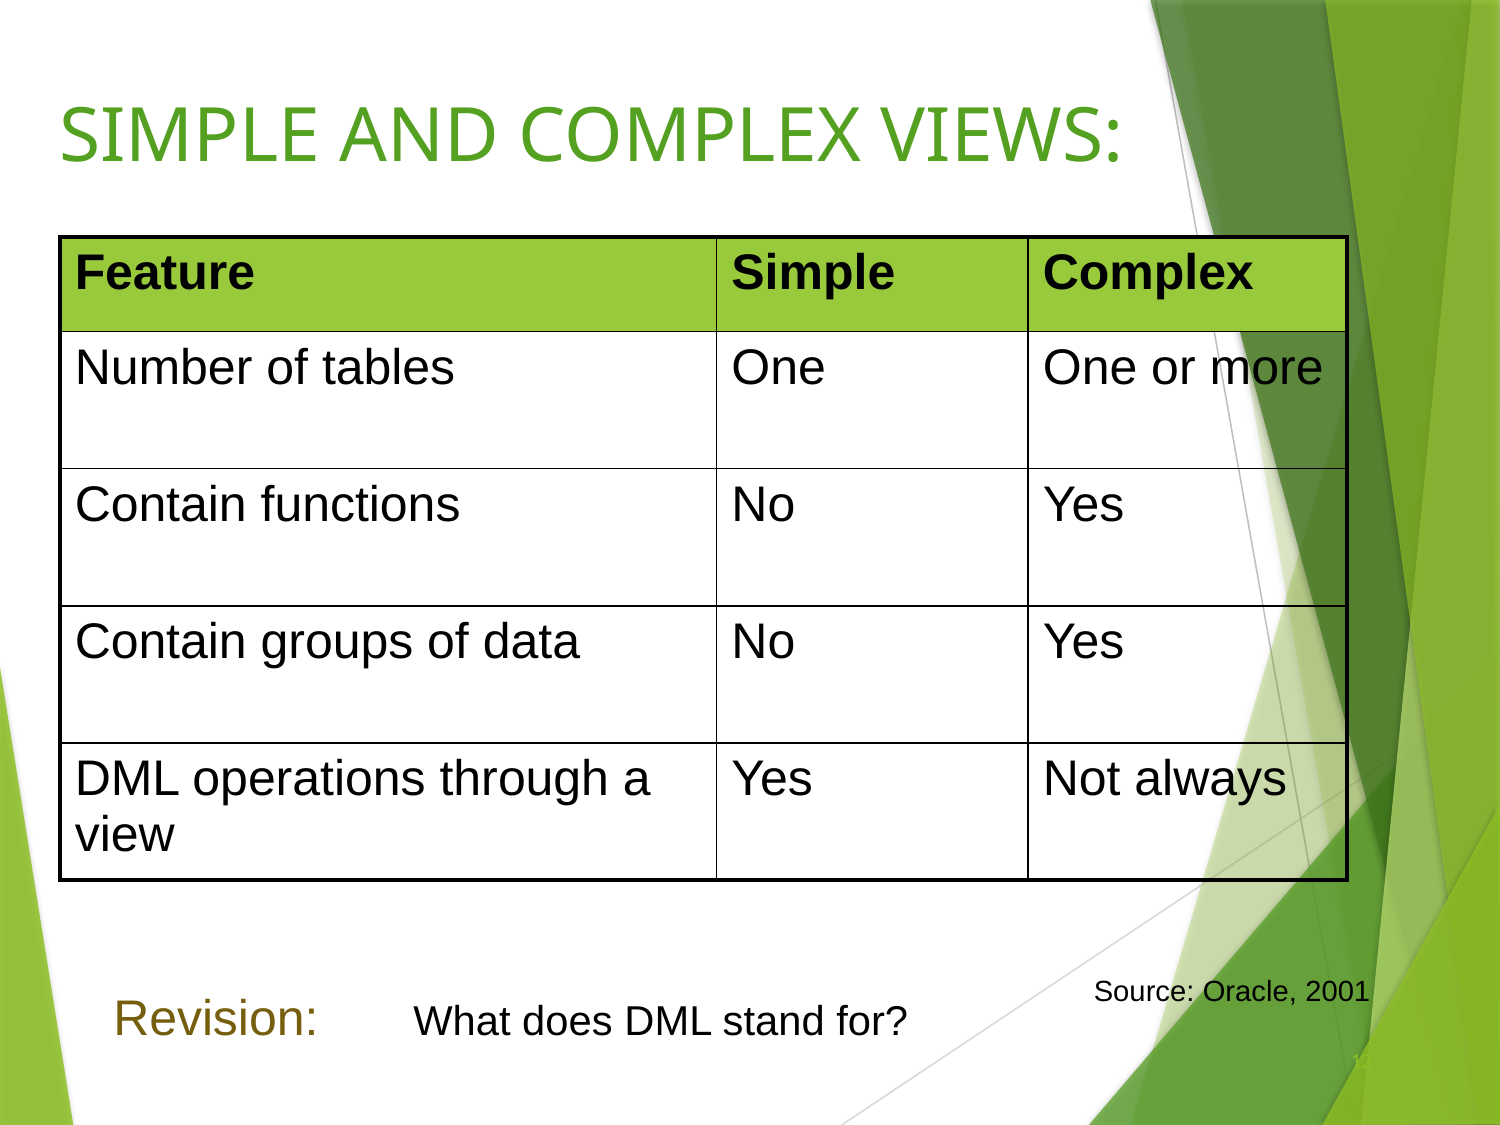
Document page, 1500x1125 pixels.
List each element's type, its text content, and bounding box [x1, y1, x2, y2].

table_cell No [717, 607, 1027, 742]
table_header Simple [717, 239, 1027, 331]
text_box SIMPLE AND COMPLEX VIEWS: [44, 79, 1140, 185]
table_cell Yes [717, 744, 1027, 878]
table_cell Yes [1029, 469, 1345, 605]
table_cell One or more [1029, 332, 1345, 468]
table_cell No [717, 469, 1027, 605]
text_box Revision: What does DML stand for? [98, 978, 924, 1104]
table_cell Yes [1029, 607, 1345, 742]
table_cell Contain groups of data [62, 607, 716, 742]
table_cell Not always [1029, 744, 1345, 878]
table_cell Number of tables [62, 332, 716, 468]
table_cell Contain functions [62, 469, 716, 605]
table_cell One [717, 332, 1027, 468]
table_header Feature [62, 239, 716, 331]
table_header Complex [1029, 239, 1345, 331]
text_box Source: Oracle, 2001 [1078, 964, 1386, 1015]
table_cell DML operations through a view [62, 744, 716, 878]
slide_number 12 [1074, 1025, 1388, 1100]
